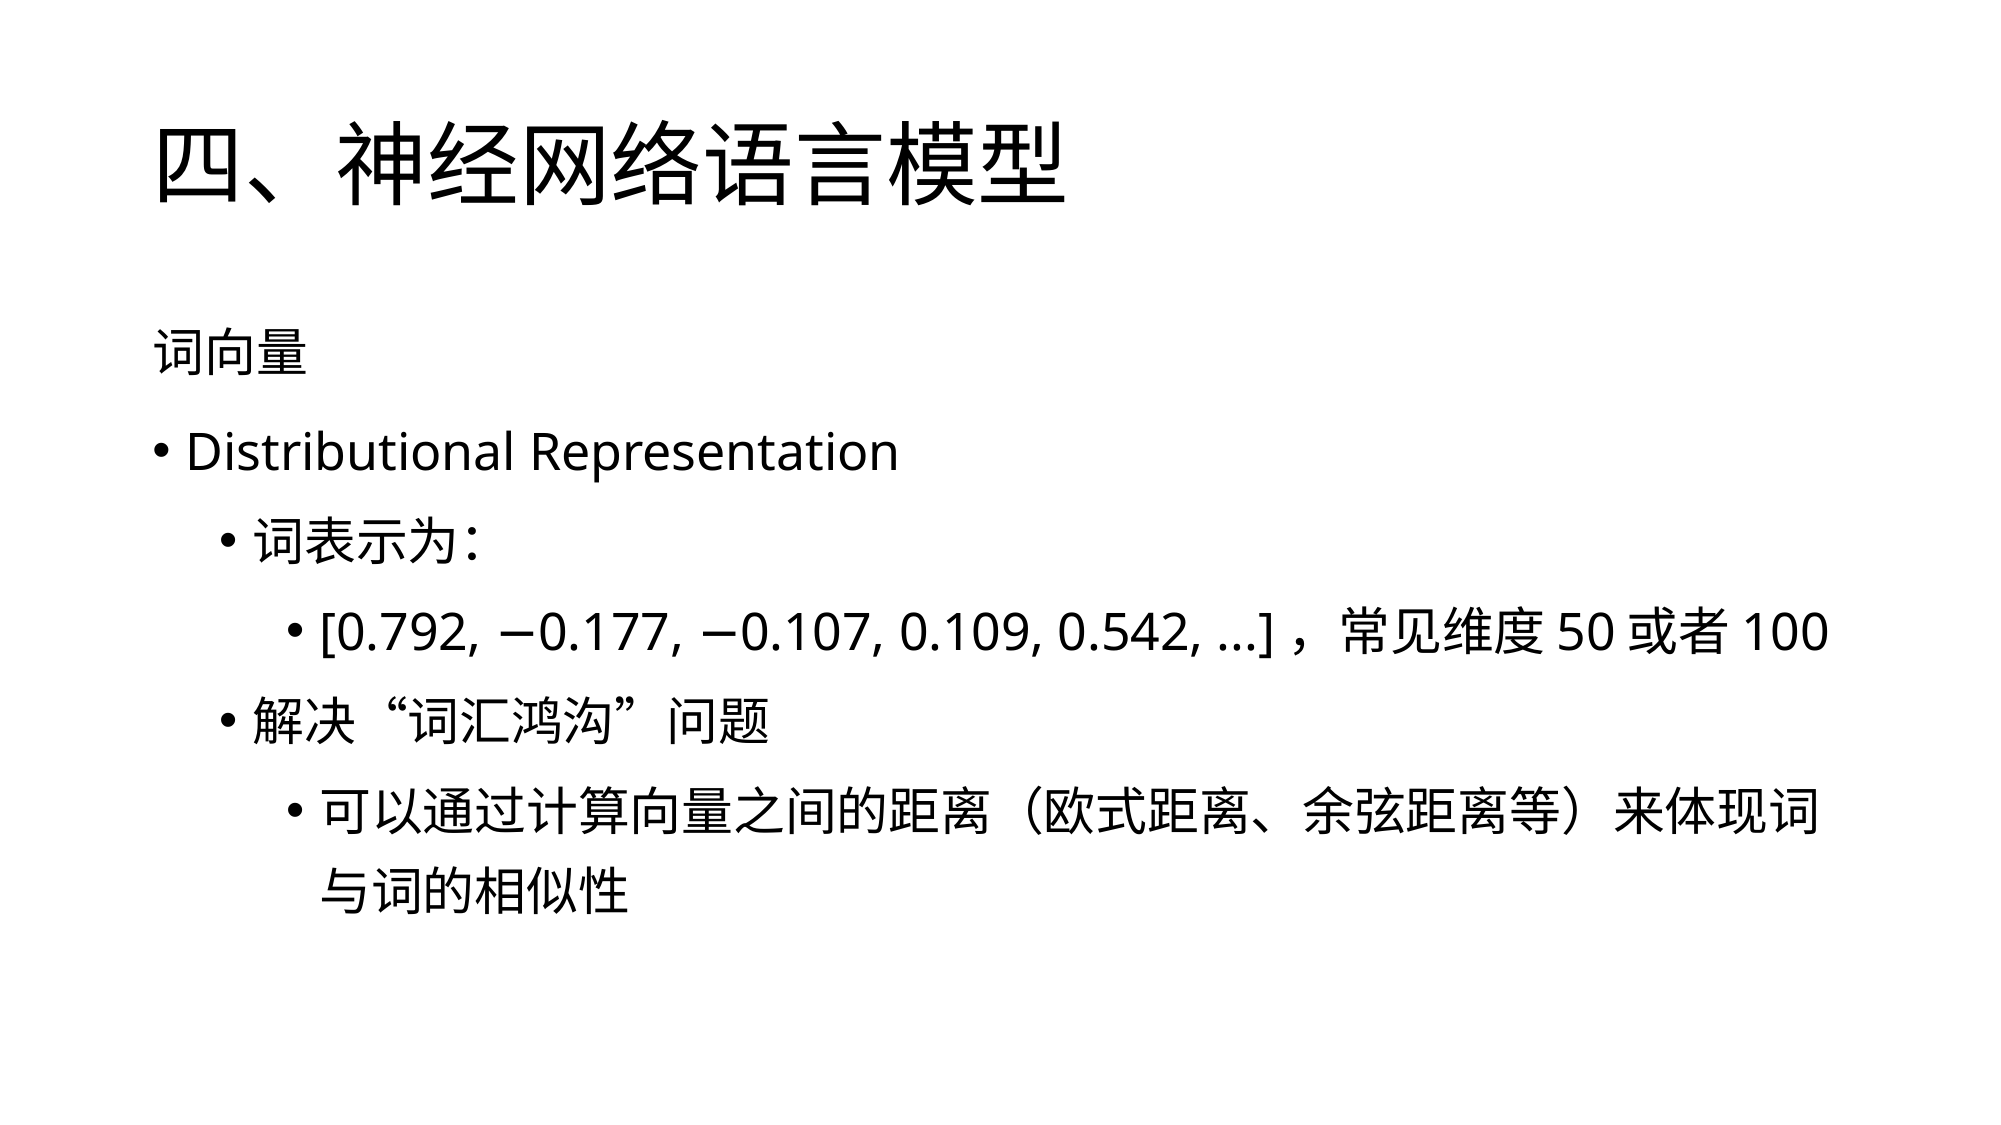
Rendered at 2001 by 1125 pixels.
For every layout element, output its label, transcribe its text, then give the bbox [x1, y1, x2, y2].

list 词向量 Distributional Representation 词表示为： [0.792, −0.177, −0.107, 0.109, 0.542, ...]，常见维度50或者100 解决“词汇鸿沟”问题 可以通过计算向量之间的距离（欧式距离、余弦距离等）来体现词与词的相似性 [137, 299, 1863, 1014]
title 四、神经网络语言模型 [137, 59, 1863, 278]
